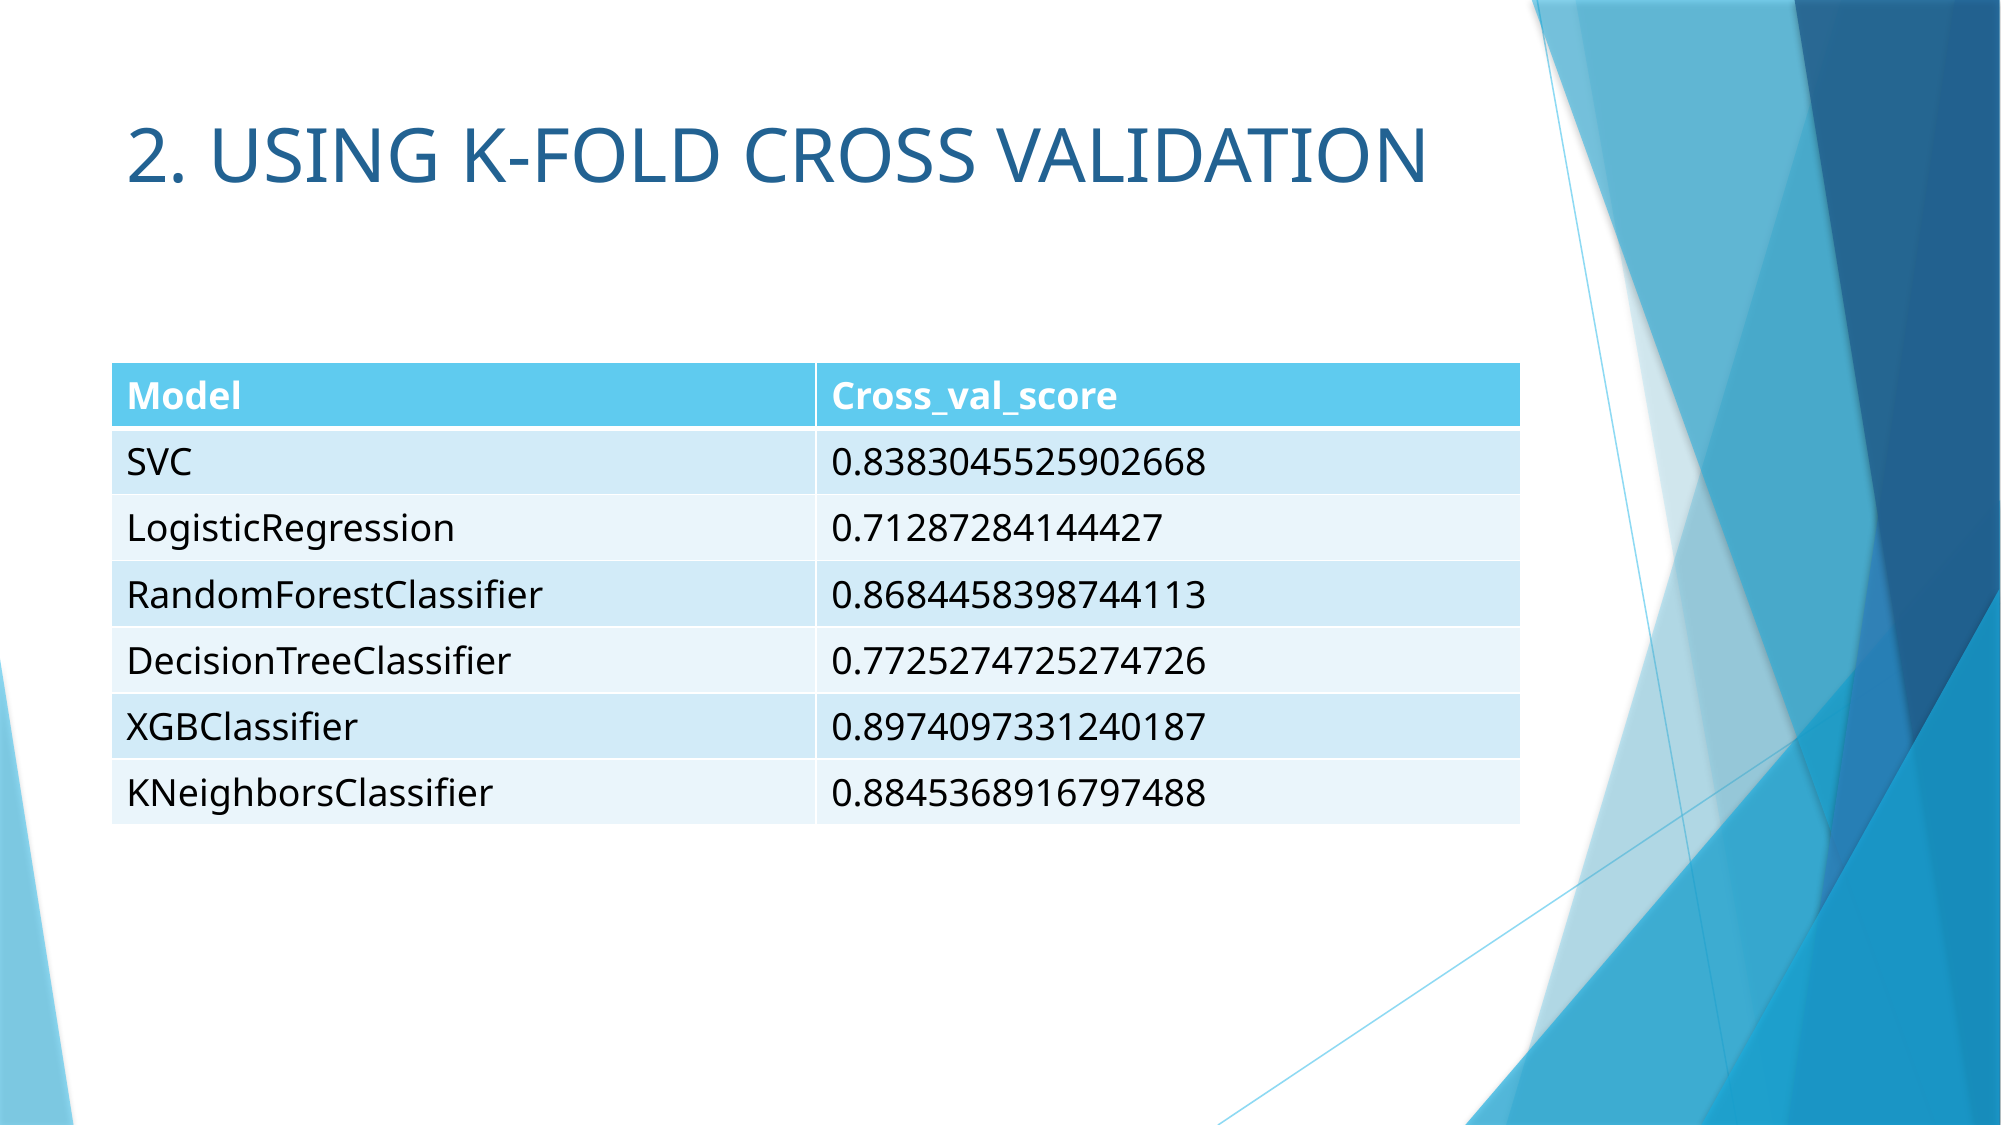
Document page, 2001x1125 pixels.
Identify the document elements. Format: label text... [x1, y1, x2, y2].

table_header Cross_val_score [817, 363, 1520, 426]
table_cell 0.7725274725274726 [817, 628, 1520, 692]
table_cell XGBClassifier [112, 694, 815, 758]
table_cell KNeighborsClassifier [112, 760, 815, 824]
table_cell 0.8845368916797488 [817, 760, 1520, 824]
table_cell LogisticRegression [112, 495, 815, 560]
table_header Model [112, 363, 815, 426]
table_cell RandomForestClassifier [112, 561, 815, 626]
table_cell 0.8974097331240187 [817, 694, 1520, 758]
table_cell 0.8684458398744113 [817, 561, 1520, 626]
table_cell 0.71287284144427 [817, 495, 1520, 560]
table_cell 0.8383045525902668 [817, 431, 1520, 494]
title 2. USING K-FOLD CROSS VALIDATION [111, 99, 1522, 317]
table_cell SVC [112, 431, 815, 494]
table_cell DecisionTreeClassifier [112, 628, 815, 692]
